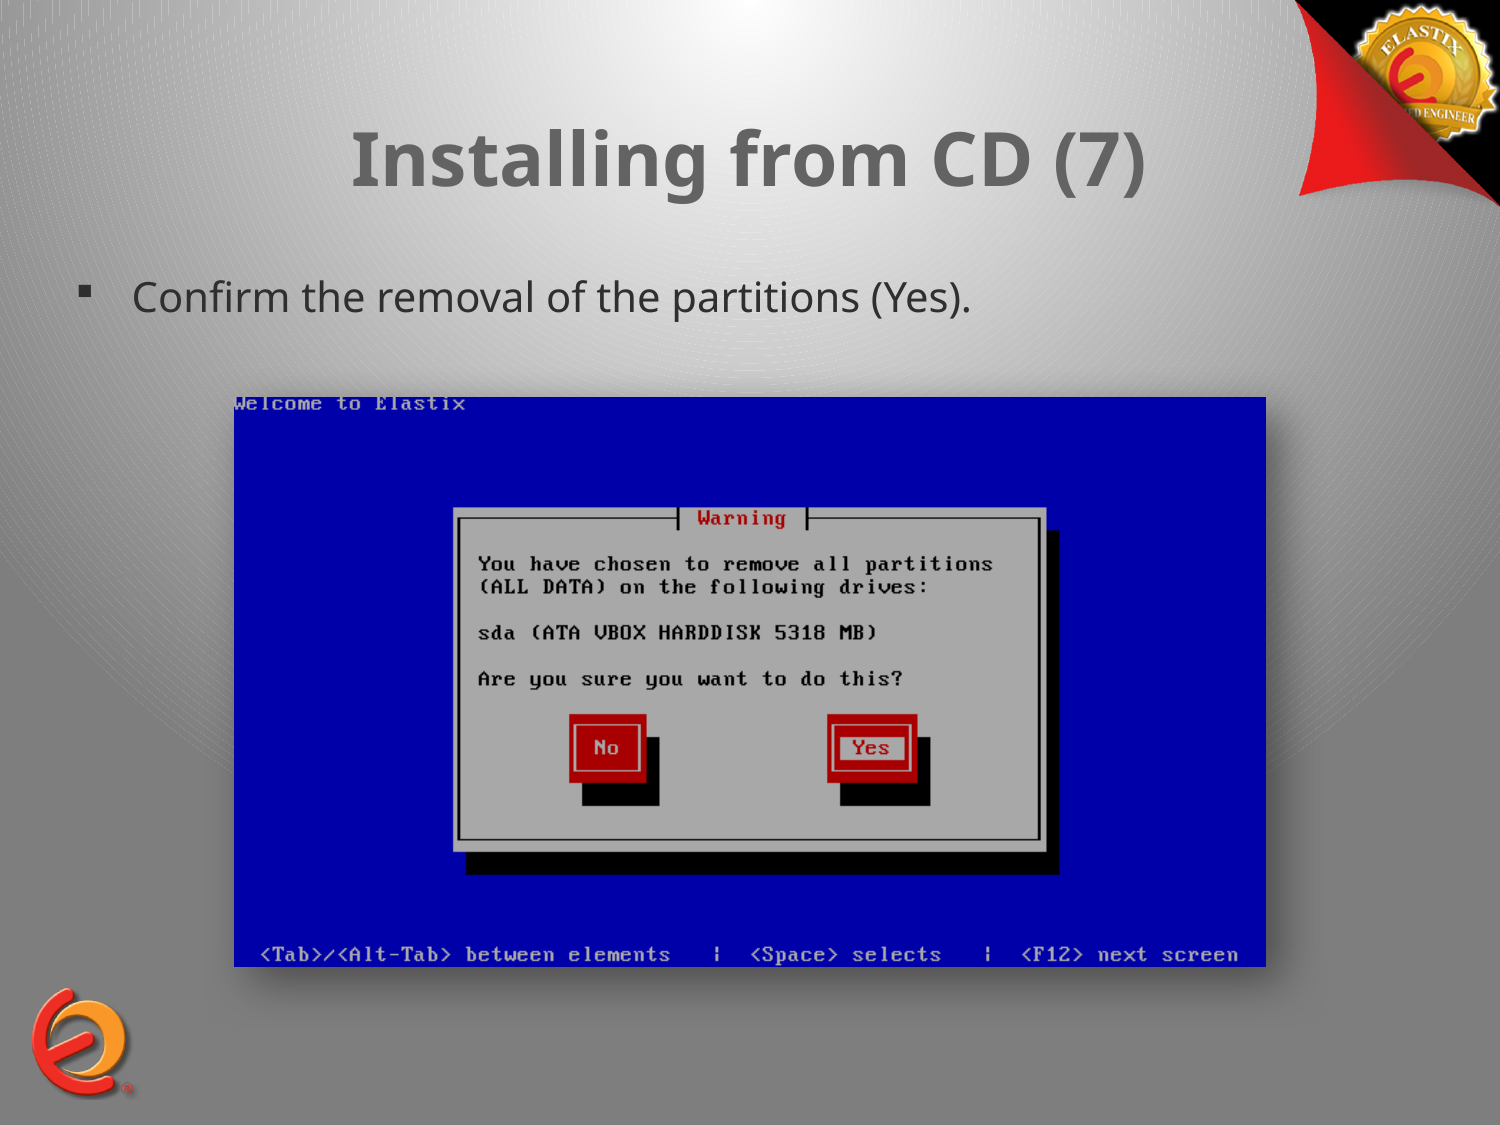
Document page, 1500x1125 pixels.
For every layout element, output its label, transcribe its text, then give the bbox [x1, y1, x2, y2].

text_box Confirm the removal of the partitions (Yes). [74, 267, 1425, 438]
picture [233, 396, 1267, 967]
picture [1293, 0, 1500, 211]
text_box Installing from CD (7) [74, 67, 1425, 256]
picture [24, 974, 151, 1101]
